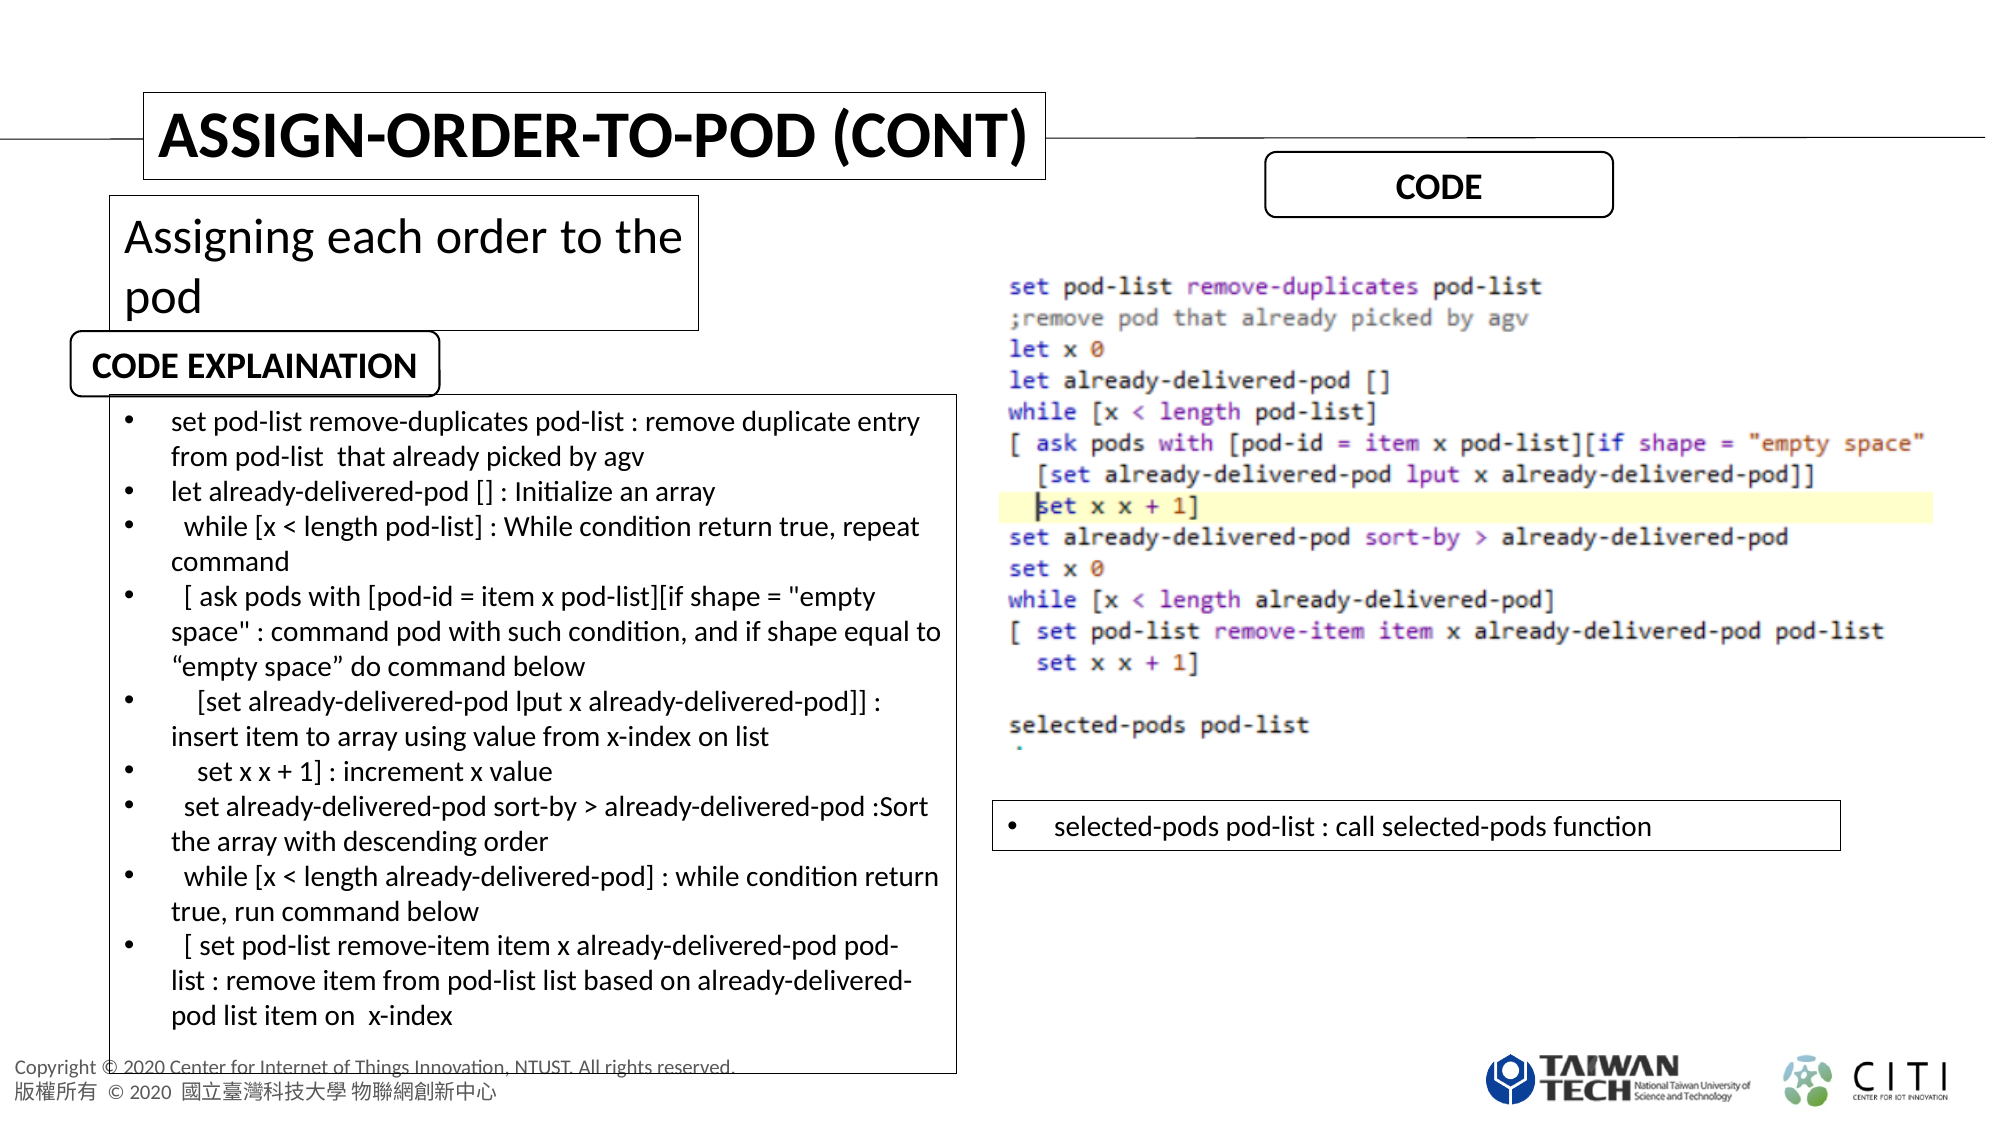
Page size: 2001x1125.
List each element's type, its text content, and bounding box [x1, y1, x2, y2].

picture [1778, 1046, 1953, 1114]
text_box CODE EXPLAINATION [69, 330, 441, 398]
picture [999, 271, 1933, 750]
text_box selected-pods pod-list : call selected-pods function [992, 800, 1841, 851]
text_box CODE [1264, 150, 1615, 219]
text_box Assign-order-to-pod (Cont) [143, 140, 1046, 180]
picture [1479, 1049, 1760, 1109]
text_box Assign-order-to-pod (Cont) [143, 92, 1046, 137]
text_box set pod-list remove-duplicates pod-list : remove duplicate entry from pod-list that already picked by agv let already-delivered-pod [] : Initialize an array while [x < length pod-list] : While condition return true, repeat command [ ask pods with [pod-id = item x pod-list][if shape = "empty space" : command pod with such condition, and if shape equal to “empty space” do command below [set already-delivered-pod lput x already-delivered-pod]] : insert item to array using value from x-index on list set x x + 1] : increment x value set already-delivered-pod sort-by > already-delivered-pod :Sort the array with descending order while [x < length already-delivered-pod] : while condition return true, run command below [ set pod-list remove-item item x already-delivered-pod pod-list : remove item from pod-list list based on already-delivered-pod list item on x-index [109, 394, 957, 1074]
text_box Assigning each order to the pod [109, 195, 699, 331]
